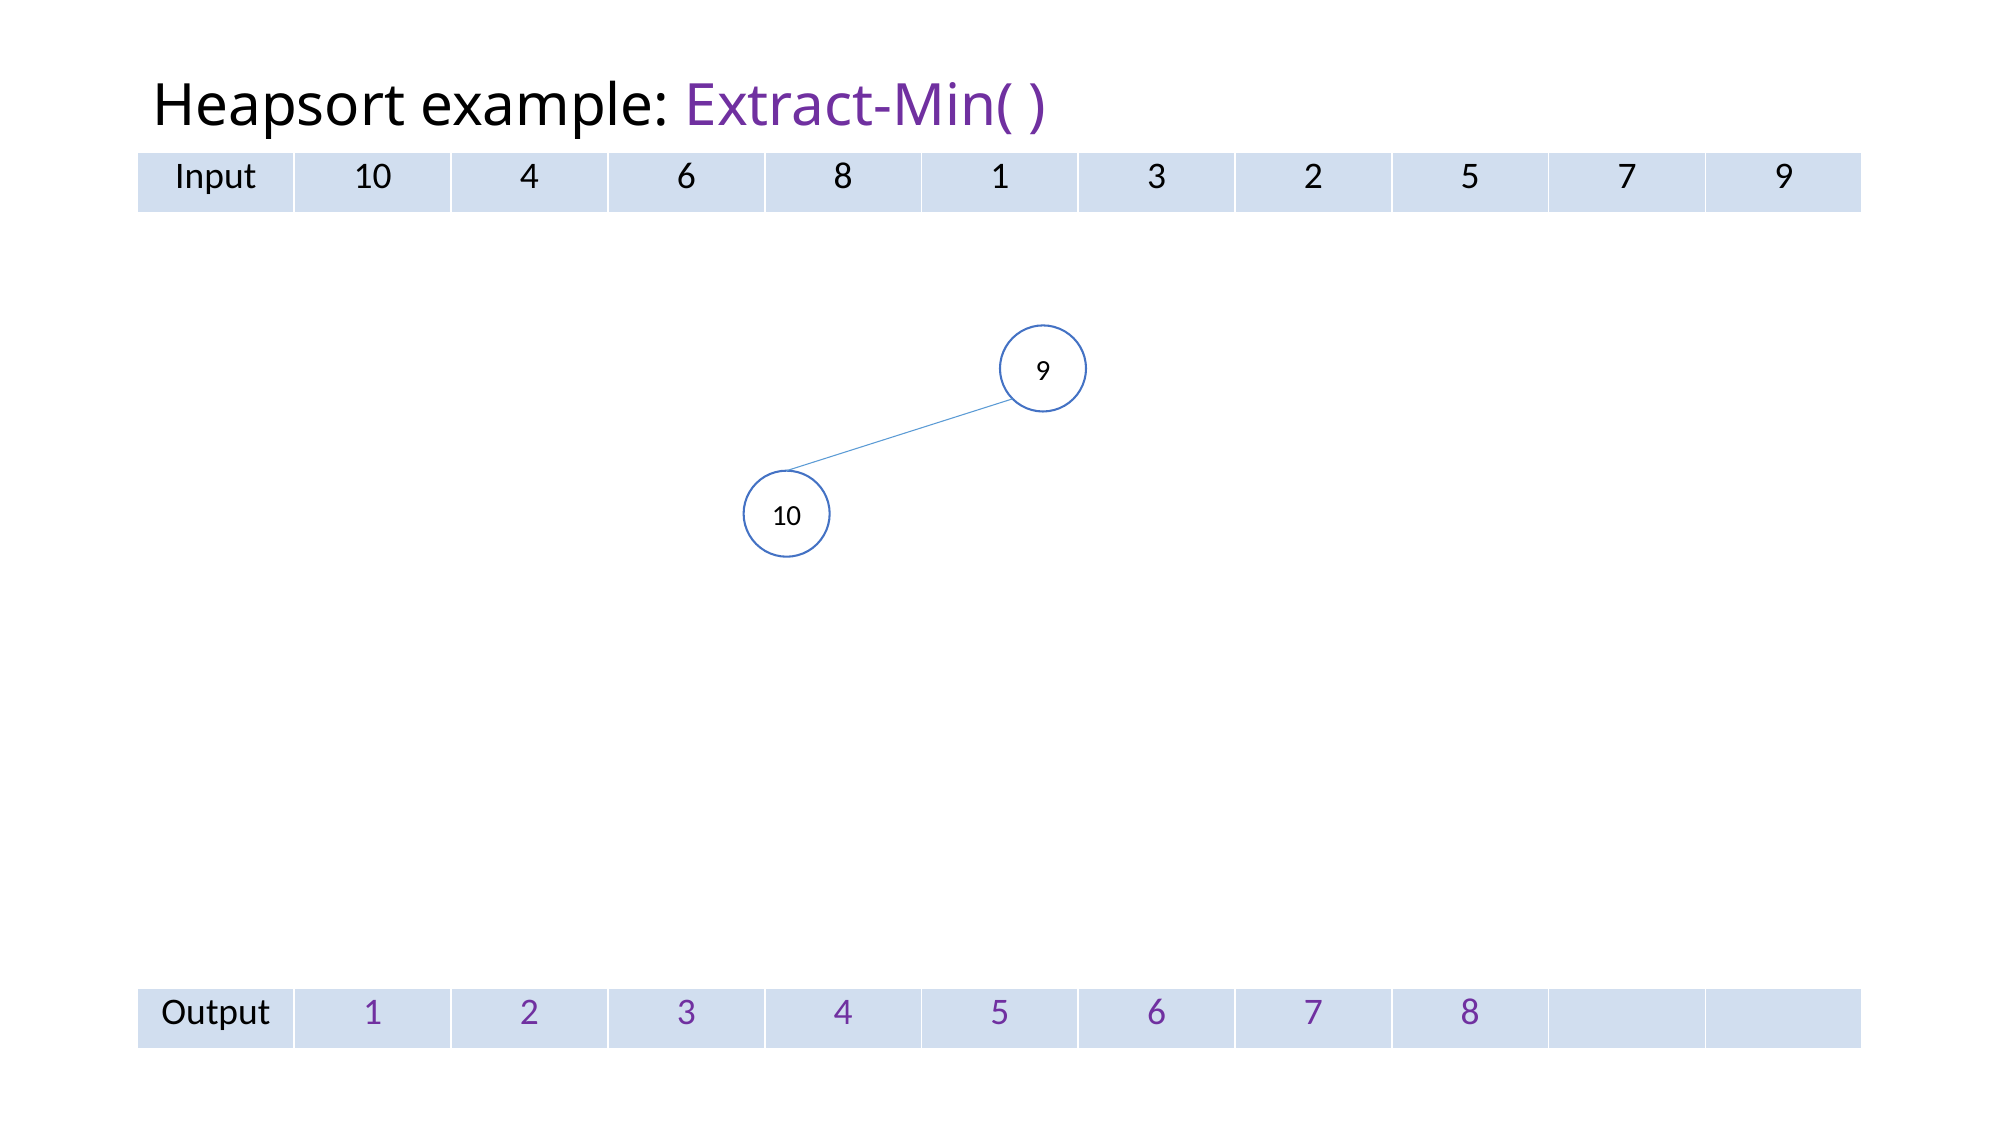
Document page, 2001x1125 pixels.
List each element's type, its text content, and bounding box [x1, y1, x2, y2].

table_header 3 [1079, 153, 1234, 212]
table_header 9 [1706, 153, 1861, 212]
table_header 6 [609, 153, 764, 212]
table_header 4 [766, 989, 921, 1048]
table_header 8 [766, 153, 921, 212]
table_header 2 [452, 989, 607, 1048]
table_header 5 [922, 989, 1077, 1048]
table_header 1 [295, 989, 450, 1048]
table_header 4 [452, 153, 607, 212]
table_header [1549, 989, 1705, 1048]
table_header 7 [1236, 989, 1391, 1048]
table_header Input [138, 153, 293, 212]
title Heapsort example: Extract-Min( ) [137, 59, 1863, 152]
table_header 8 [1393, 989, 1548, 1048]
table_header 5 [1393, 153, 1548, 212]
table_header 10 [295, 153, 450, 212]
table_header [1706, 989, 1861, 1048]
text_box 9 [998, 324, 1088, 413]
table_header Output [138, 989, 293, 1048]
table_header 2 [1236, 153, 1391, 212]
table_header 3 [609, 989, 764, 1048]
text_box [786, 398, 1013, 471]
table_header 1 [922, 153, 1077, 212]
table_header 6 [1079, 989, 1234, 1048]
text_box 10 [742, 469, 831, 558]
table_header 7 [1549, 153, 1705, 212]
